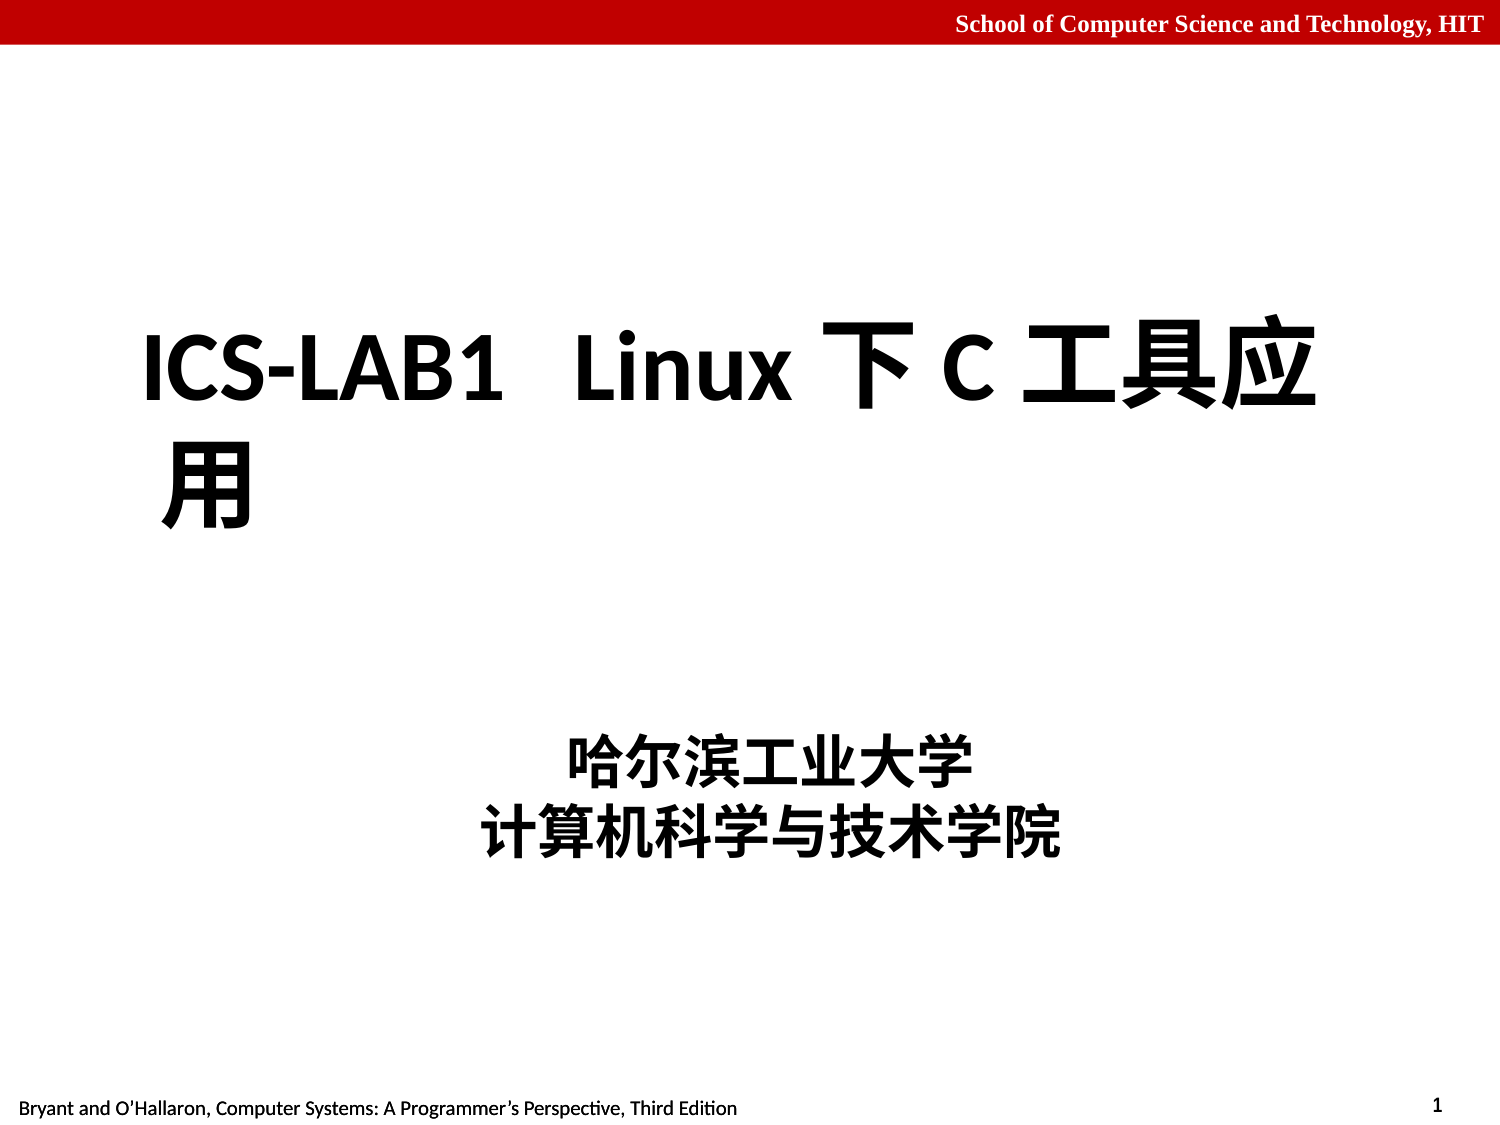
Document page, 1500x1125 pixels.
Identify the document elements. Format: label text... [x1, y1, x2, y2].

text_box 哈尔滨工业大学 计算机科学与技术学院 [149, 600, 1392, 991]
title ICS-LAB1 Linux下C工具应用 [124, 224, 1367, 617]
